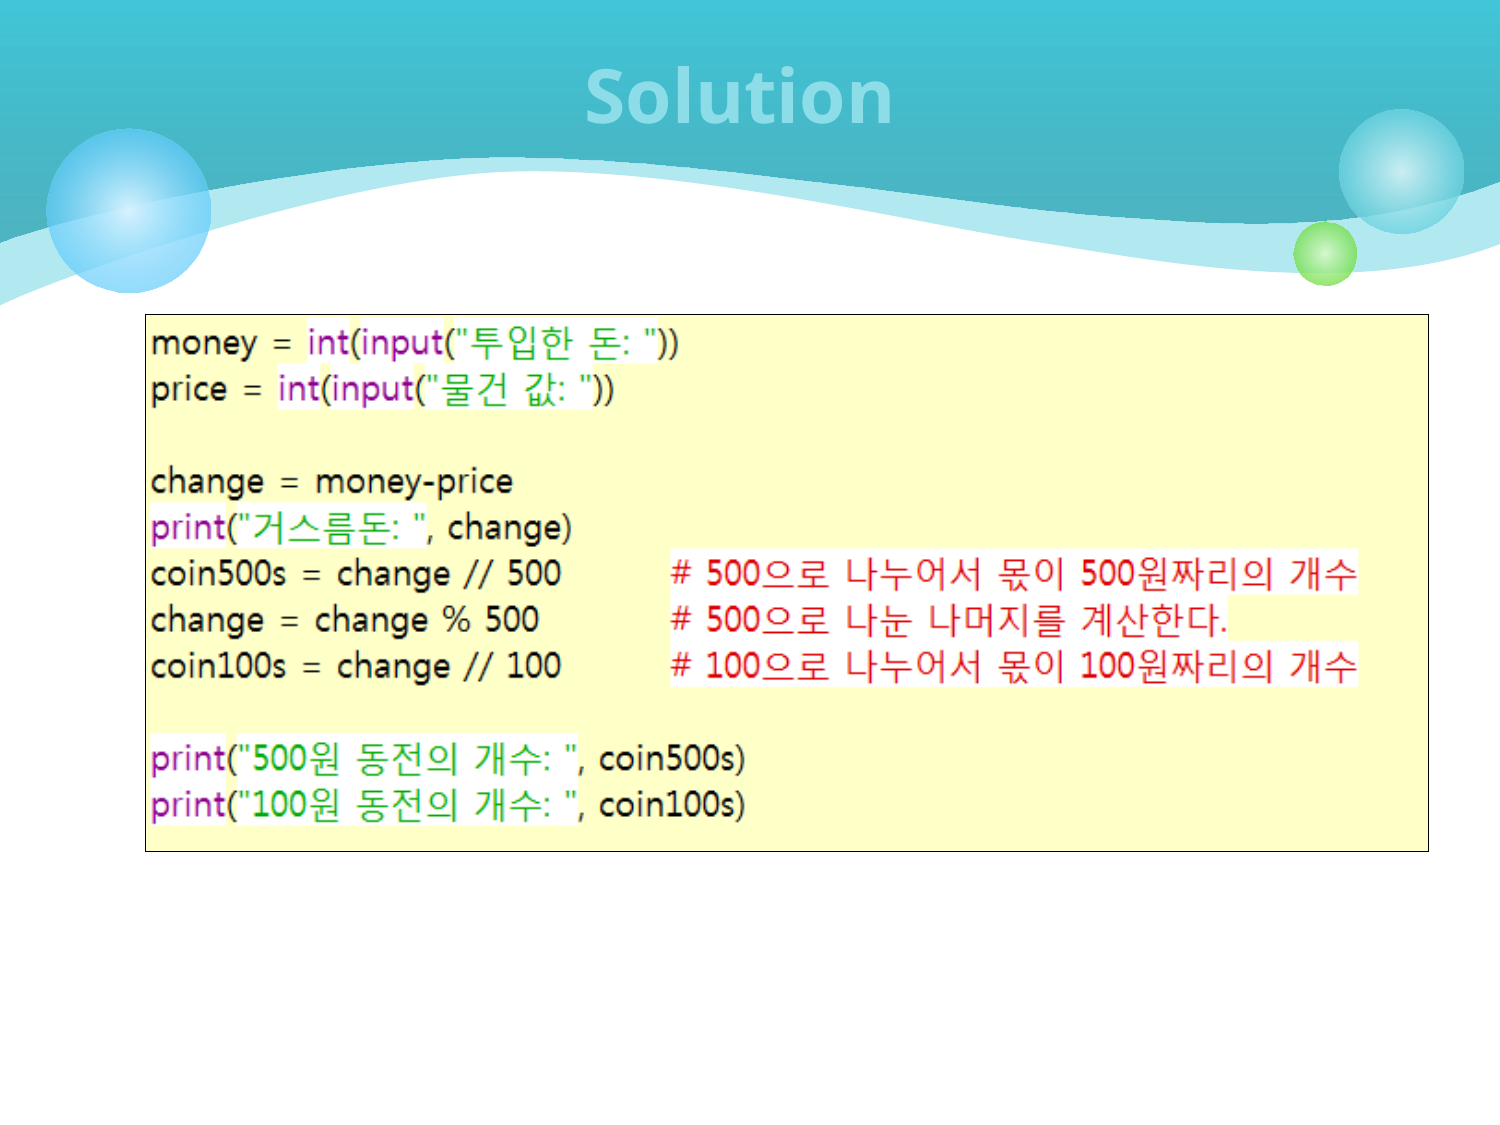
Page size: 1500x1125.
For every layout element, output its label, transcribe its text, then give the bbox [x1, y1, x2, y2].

picture [144, 314, 1429, 852]
title Solution [75, 0, 1425, 188]
